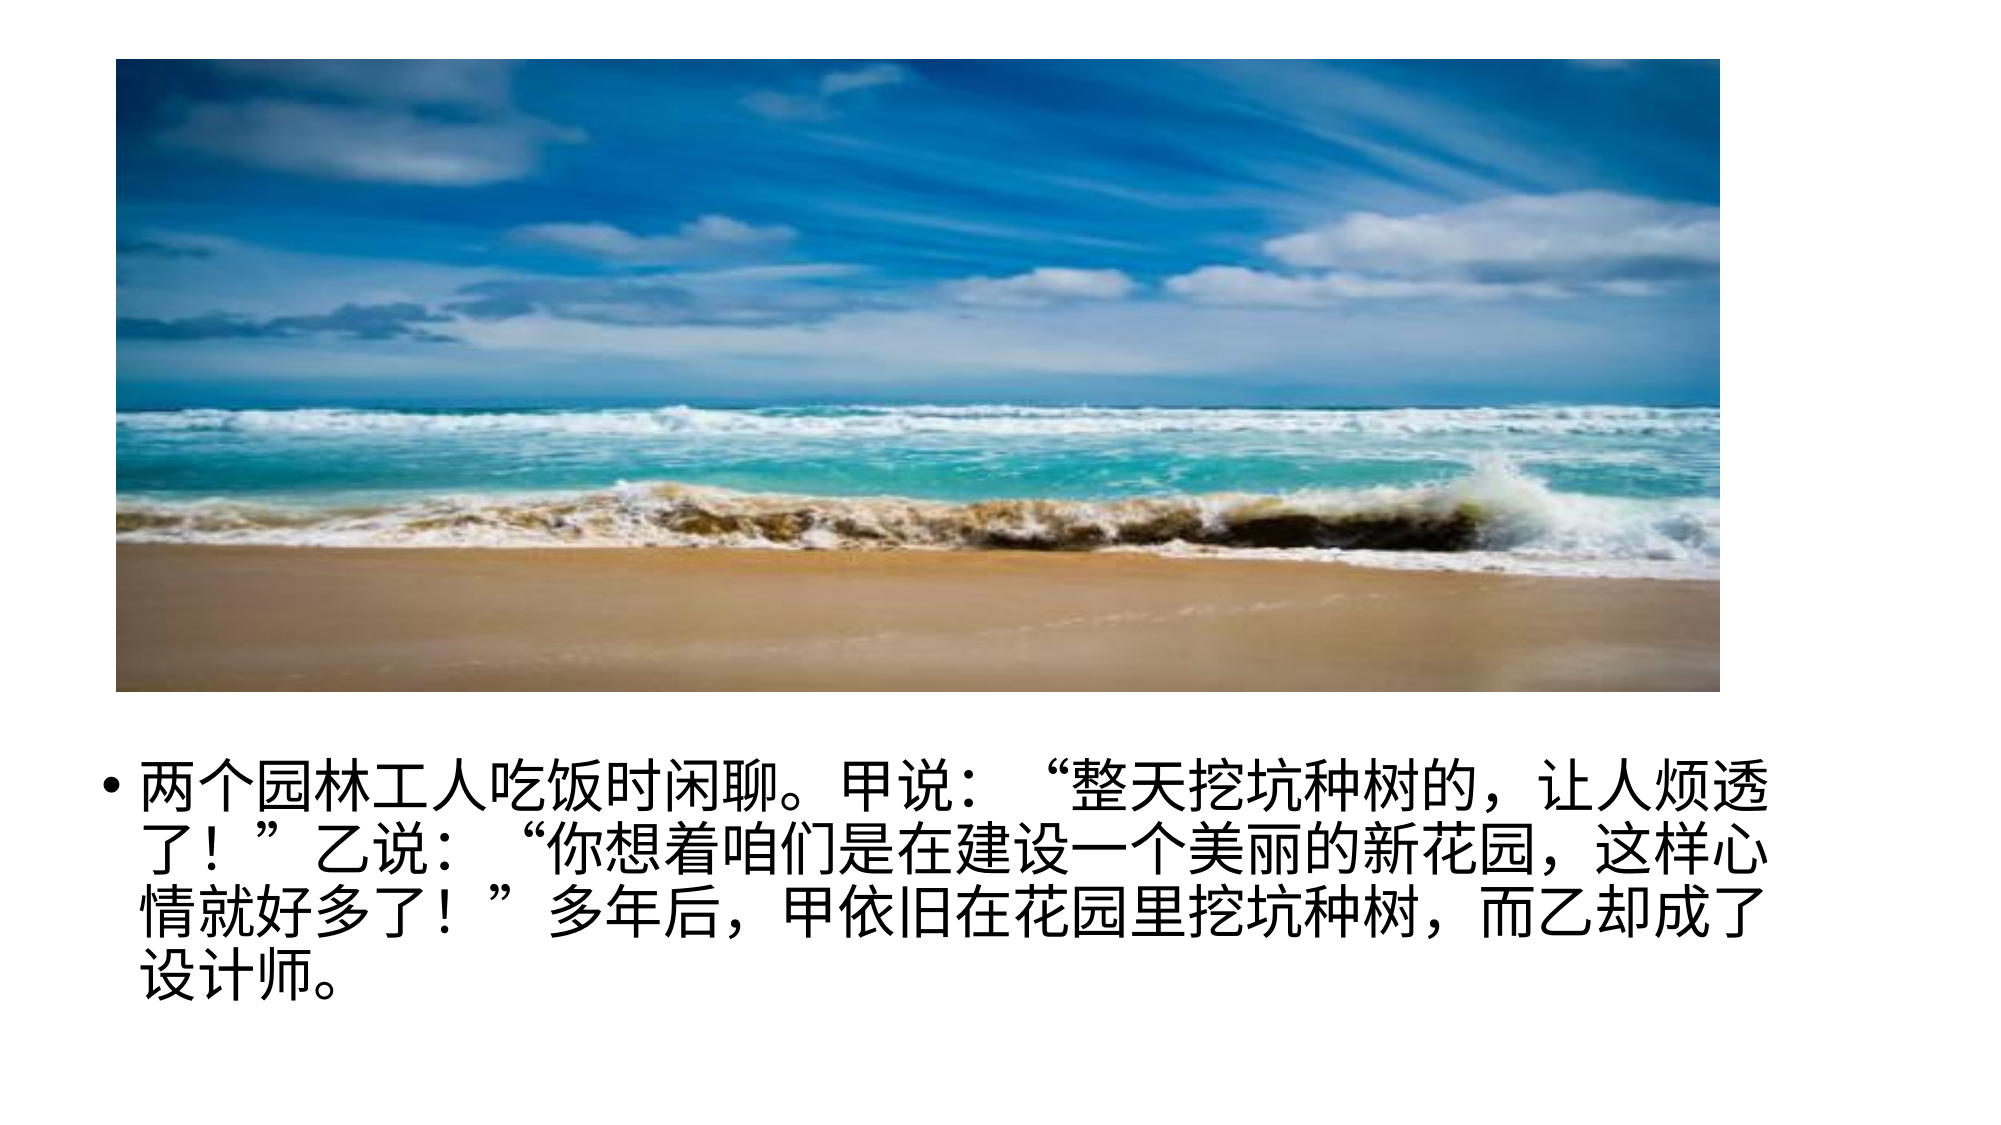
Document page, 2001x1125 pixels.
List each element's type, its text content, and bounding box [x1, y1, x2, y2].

list 两个园林工人吃饭时闲聊。甲说：“整天挖坑种树的，让人烦透了！”乙说：“你想着咱们是在建设一个美丽的新花园，这样心情就好多了！”多年后，甲依旧在花园里挖坑种树，而乙却成了设计师。 [86, 749, 1812, 1125]
picture [467, 246, 486, 251]
picture [116, 59, 1720, 692]
